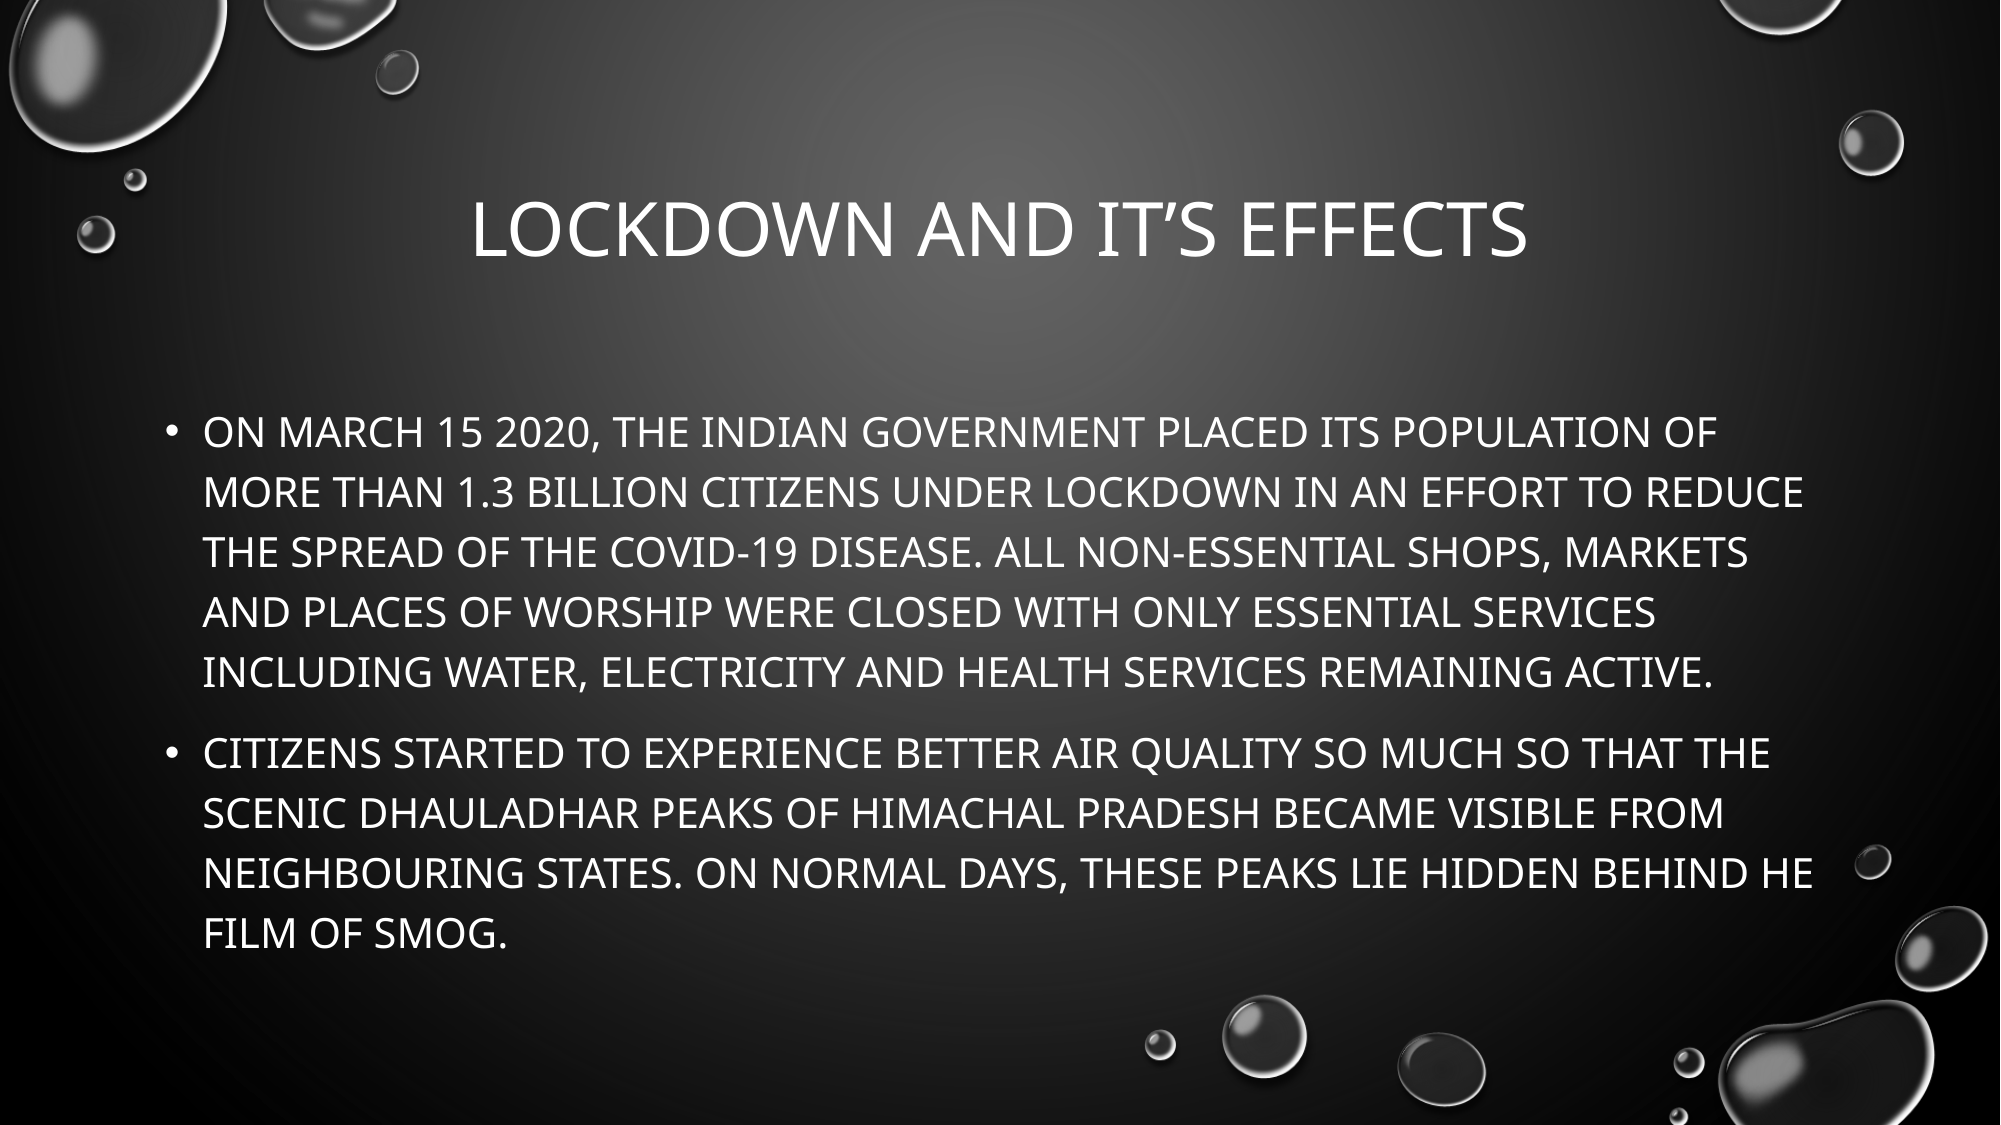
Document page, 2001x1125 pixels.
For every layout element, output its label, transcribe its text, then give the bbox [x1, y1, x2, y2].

list On March 15 2020, the Indian government placed its population of more than 1.3 billion citizens under lockdown in an effort to reduce the spread of the COVID-19 disease. All non-essential shops, markets and places of worship were closed with only essential services including water, electricity and health services remaining active. Citizens started to experience better air quality so much so that the scenic Dhauladhar Peaks of Himachal Pradesh became visible from neighbouring states. On normal days, these peaks lie hidden behind he film of smog. [149, 388, 1850, 950]
title LOCKDOWN AND IT’S EFFECTS [149, 101, 1851, 364]
picture [0, 0, 2000, 1125]
